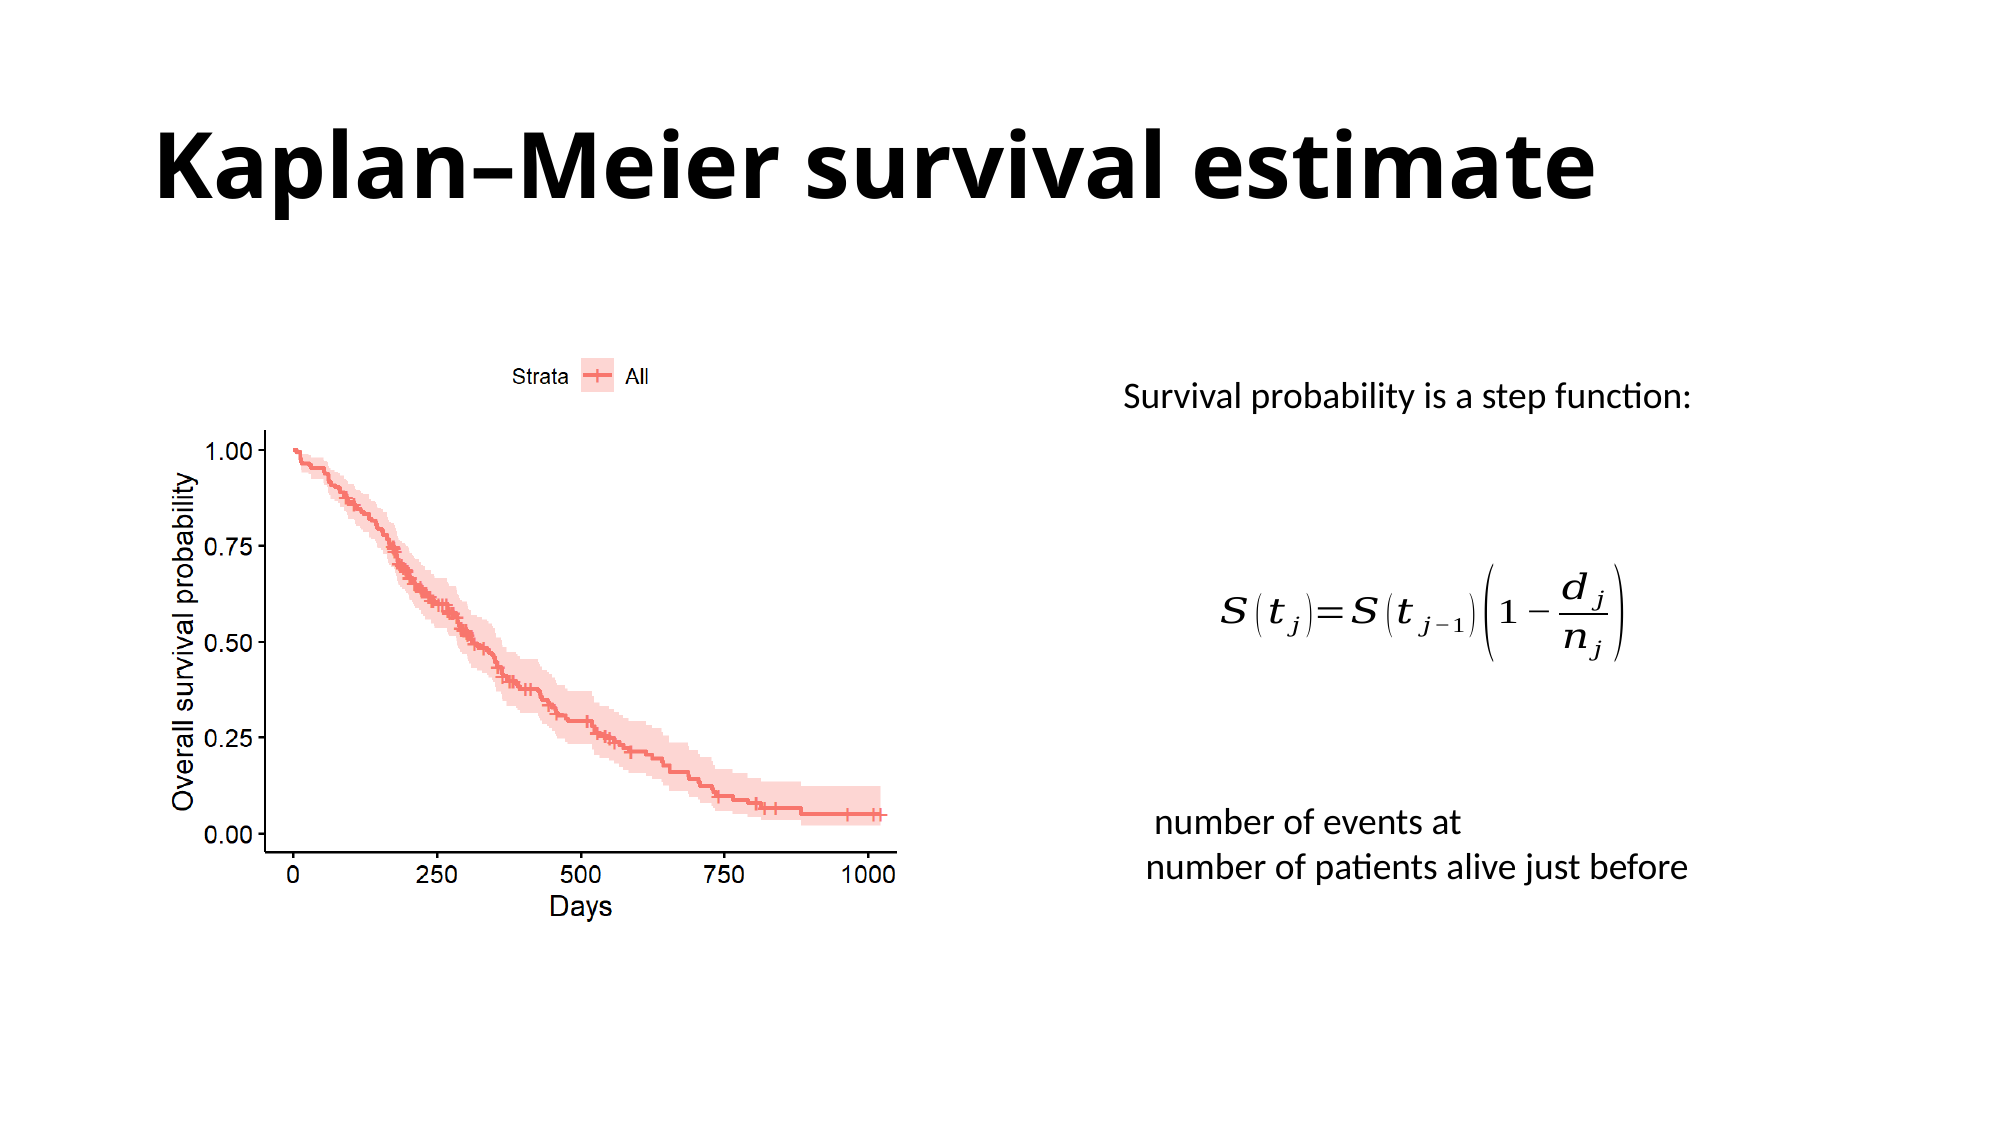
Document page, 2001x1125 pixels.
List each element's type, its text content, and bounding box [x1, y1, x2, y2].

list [158, 332, 909, 933]
text_box Survival probability is a step function: [1108, 363, 1863, 424]
title Kaplan–Meier survival estimate [137, 59, 1863, 278]
